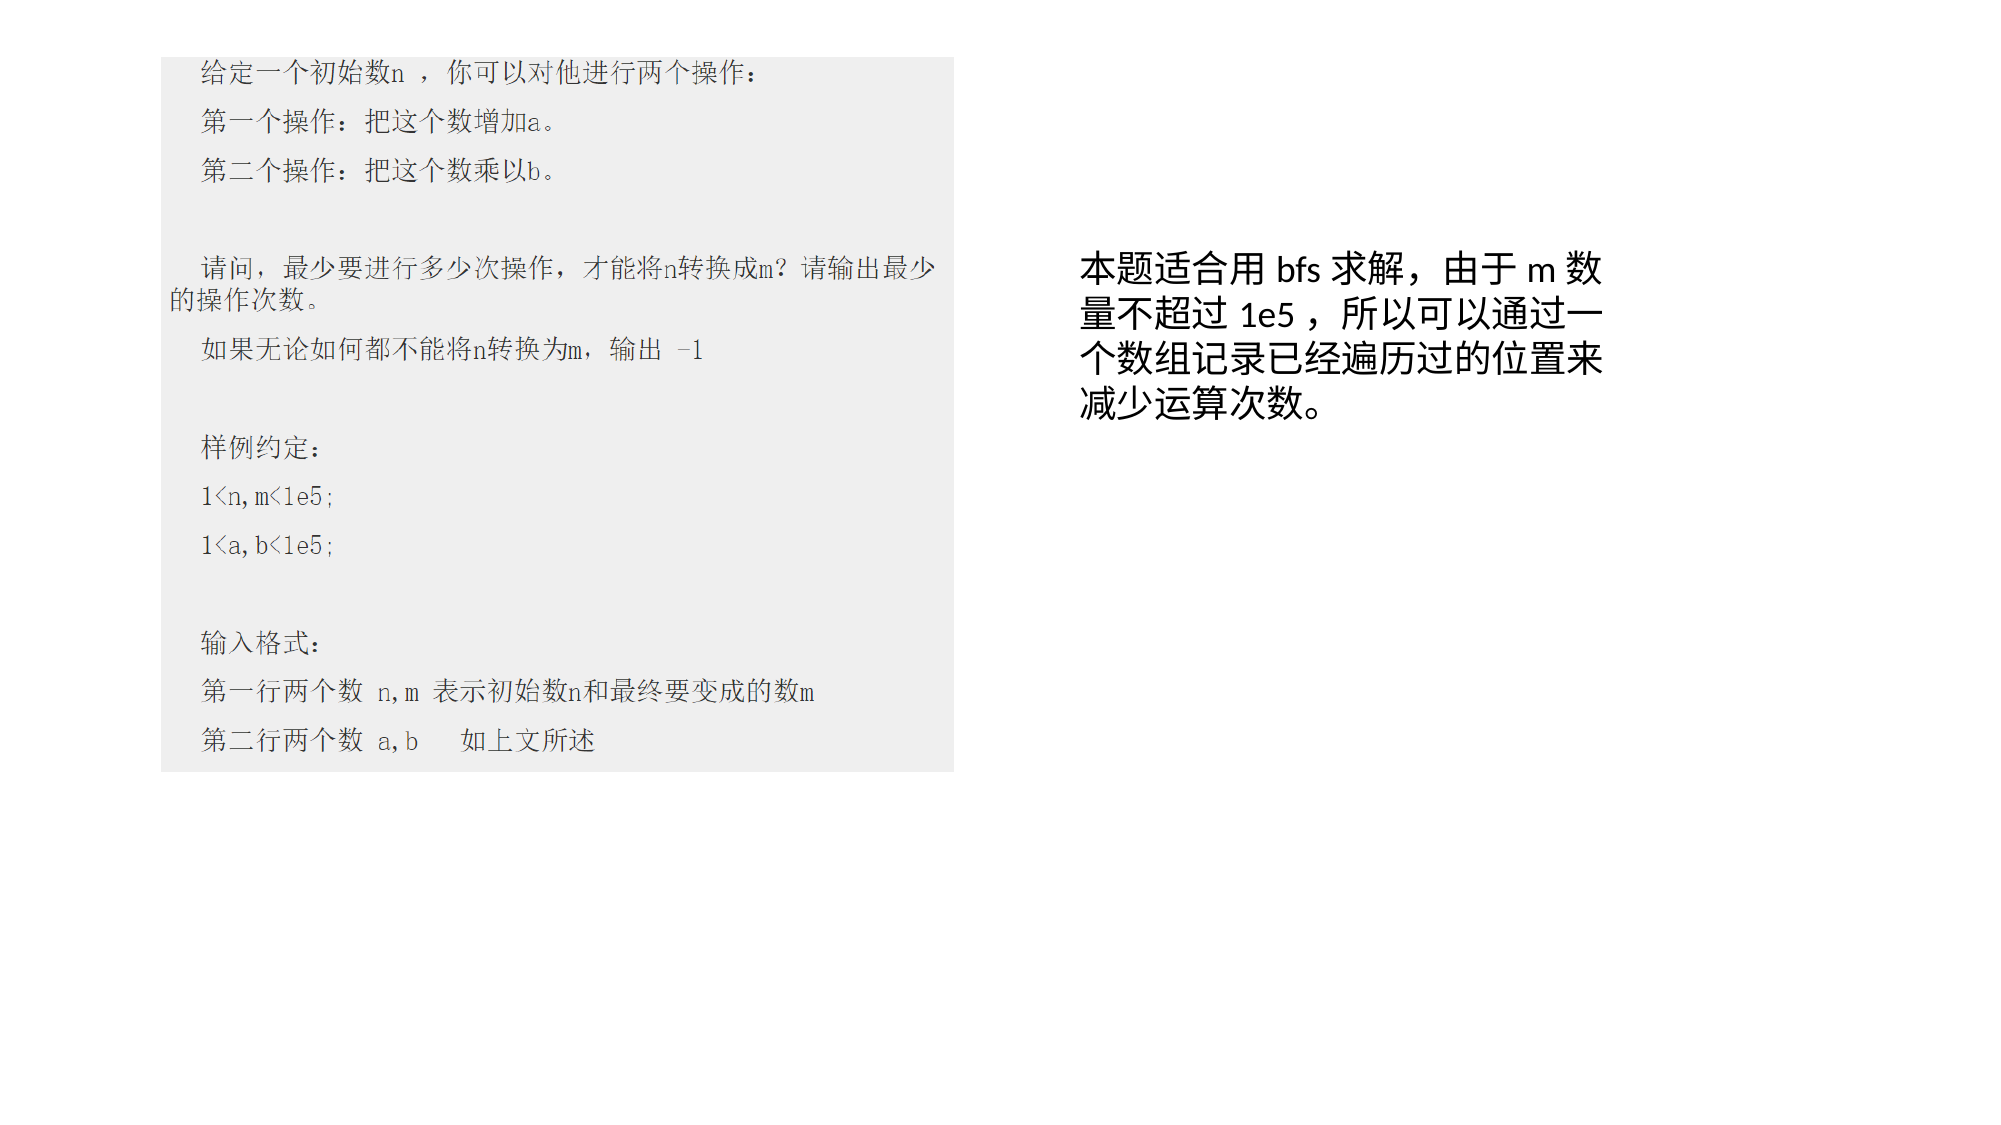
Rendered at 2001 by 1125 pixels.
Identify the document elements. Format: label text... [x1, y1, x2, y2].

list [161, 57, 954, 772]
text_box 本题适合用bfs求解，由于m数量不超过1e5，所以可以通过一个数组记录已经遍历过的位置来减少运算次数。 [1064, 237, 1635, 433]
